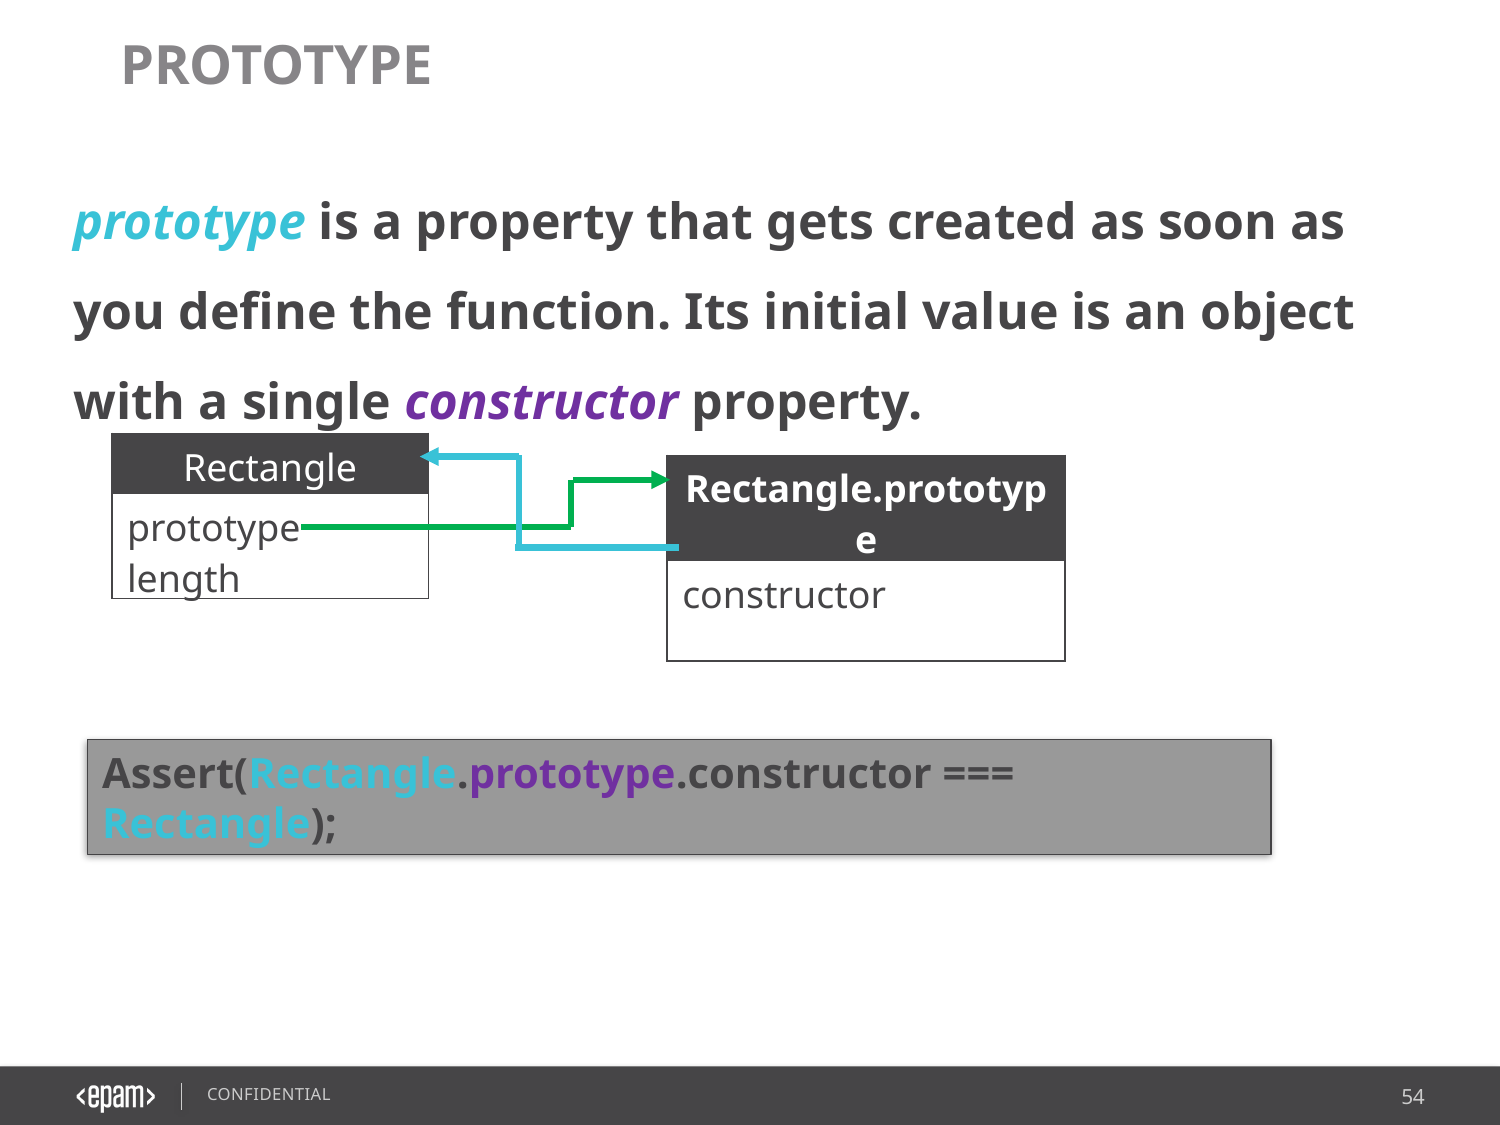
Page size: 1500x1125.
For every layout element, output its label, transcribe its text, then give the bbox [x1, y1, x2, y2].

table_cell prototype length [113, 494, 428, 598]
table_header Rectangle [113, 434, 428, 494]
picture [76, 1085, 155, 1113]
text_box Assert(Rectangle.prototype.constructor === Rectangle); [87, 739, 1272, 855]
table_cell constructor [668, 561, 1064, 660]
text_box prototype is a property that gets created as soon as you define the function. Its initial value is an object with a single constructor property. [58, 152, 1465, 438]
title Prototype [105, 23, 1381, 111]
table_header Rectangle.prototype [668, 456, 1064, 561]
